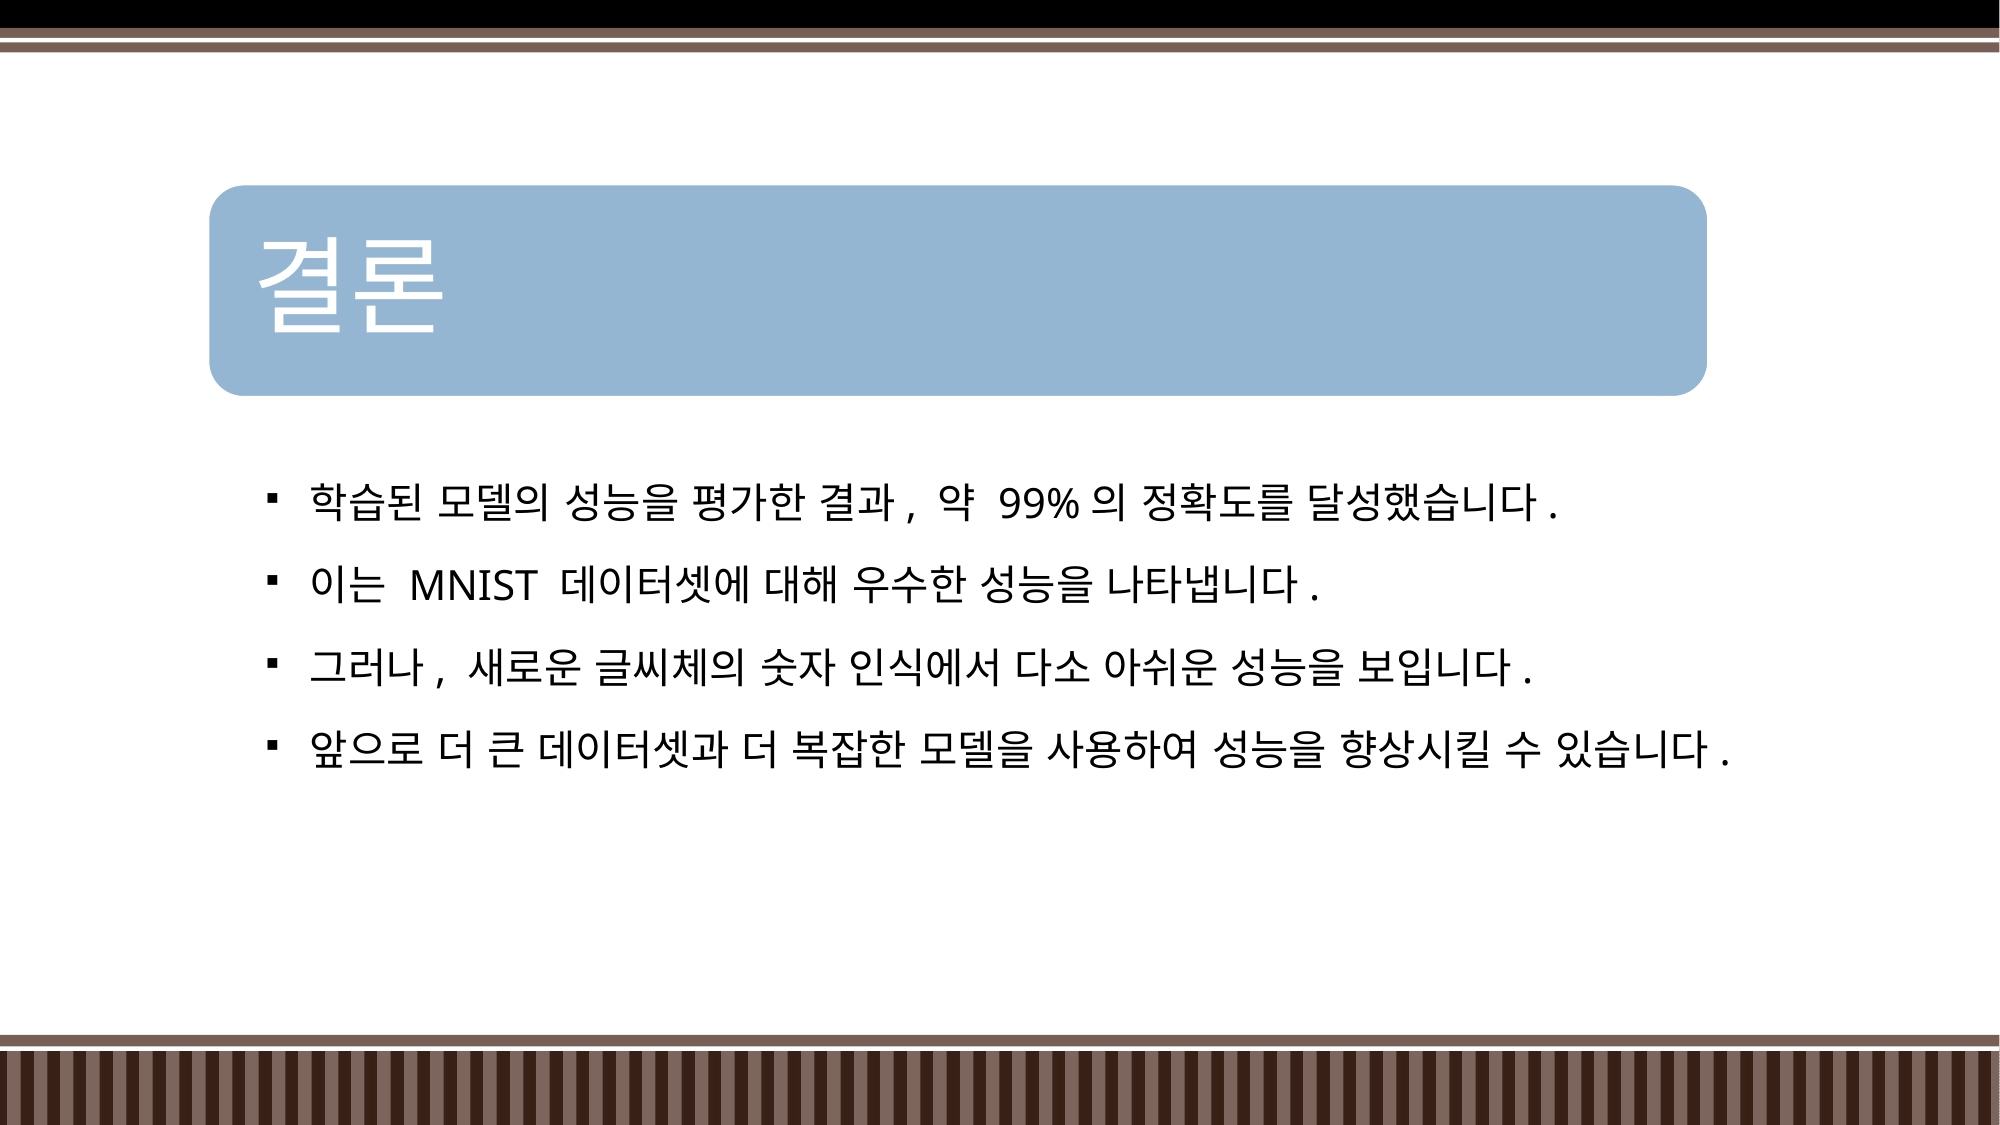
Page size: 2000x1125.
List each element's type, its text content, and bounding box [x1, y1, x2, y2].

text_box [208, 184, 1709, 398]
list 학습된 모델의 성능을 평가한 결과, 약 99%의 정확도를 달성했습니다. 이는 MNIST 데이터셋에 대해 우수한 성능을 나타냅니다. 그러나, 새로운 글씨체의 숫자 인식에서 다소 아쉬운 성능을 보입니다. 앞으로 더 큰 데이터셋과 더 복잡한 모델을 사용하여 성능을 향상시킬 수 있습니다. [249, 337, 1886, 920]
